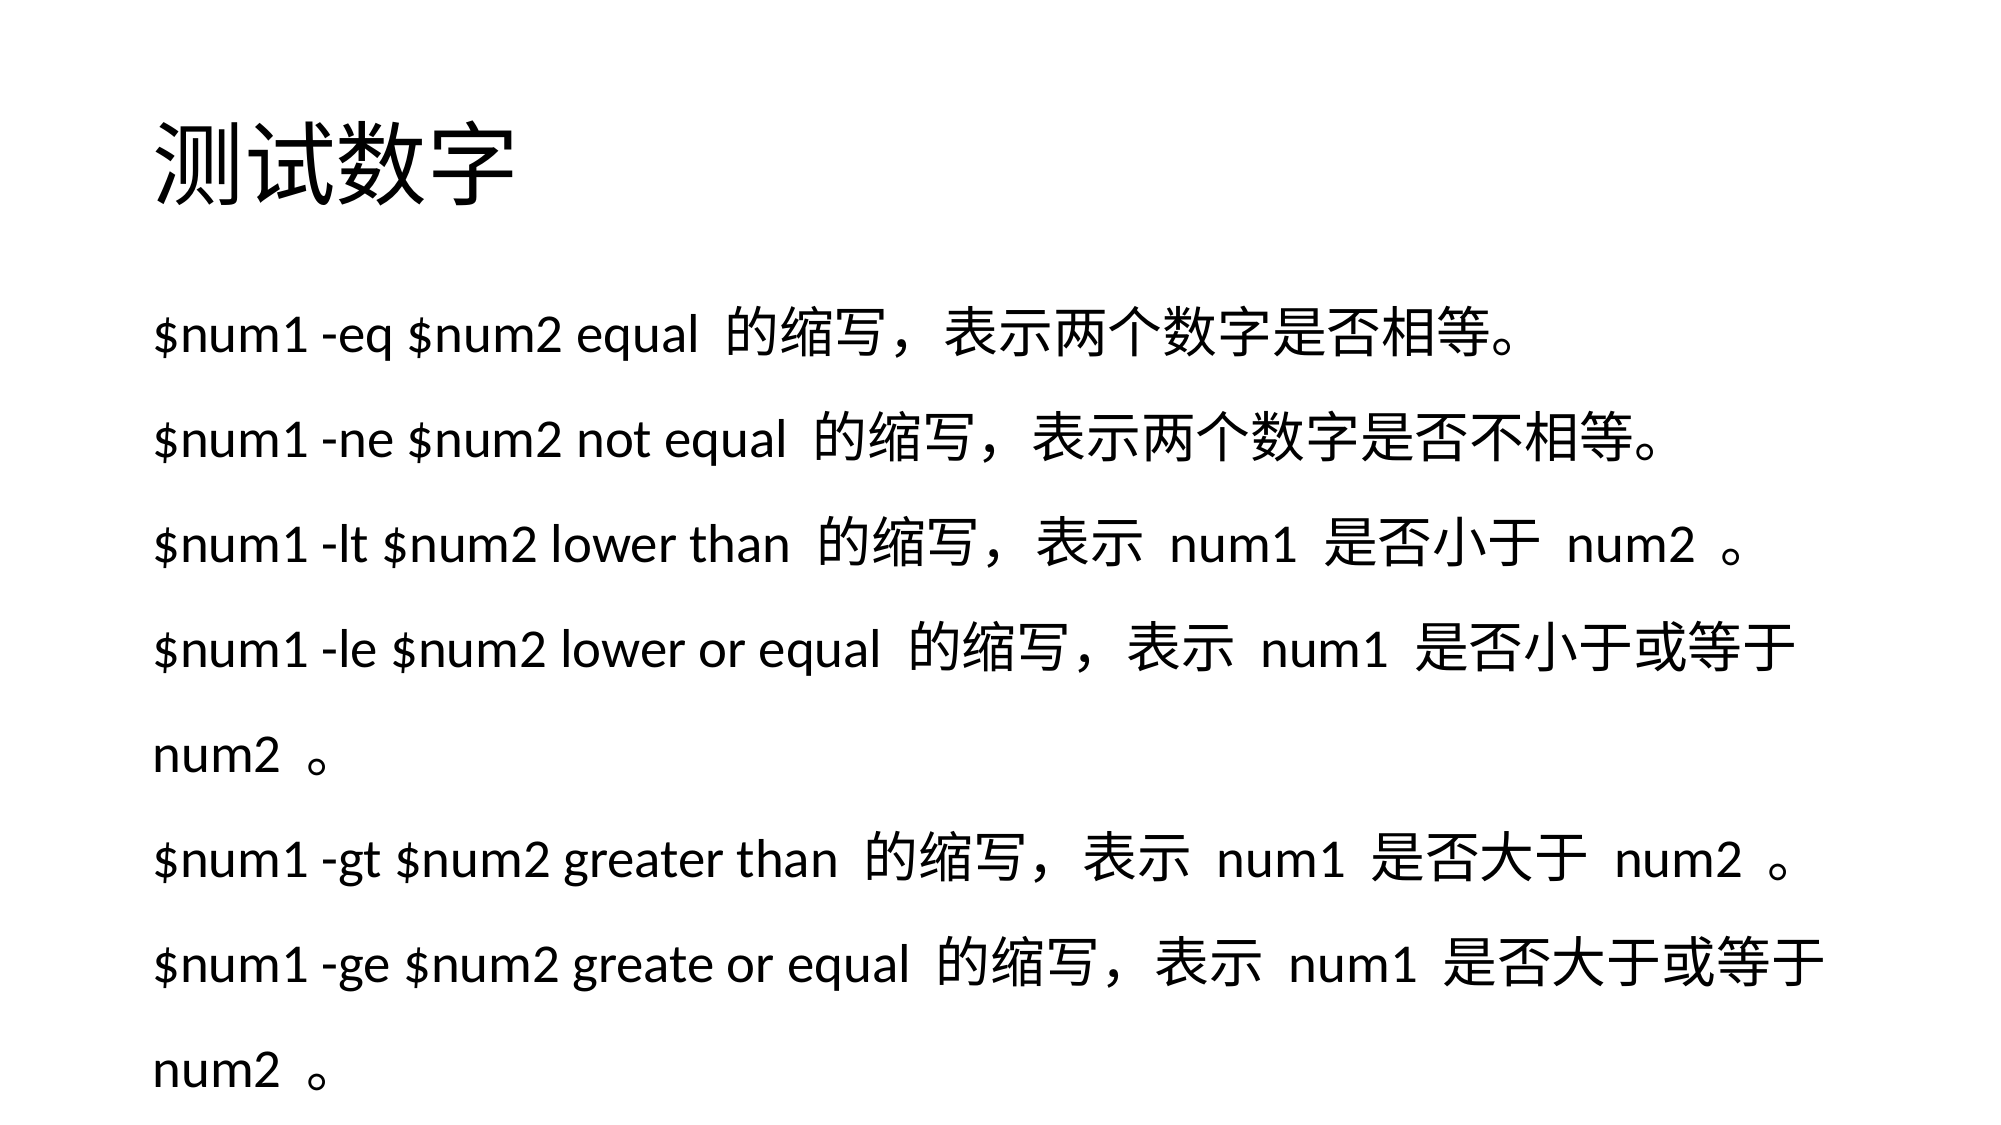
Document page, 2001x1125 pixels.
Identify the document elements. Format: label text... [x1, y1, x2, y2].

list $num1 -eq $num2 equal 的缩写，表示两个数字是否相等。 $num1 -ne $num2 not equal 的缩写，表示两个数字是否不相等。 $num1 -lt $num2 lower than 的缩写，表示 num1 是否小于 num2 。 $num1 -le $num2 lower or equal 的缩写，表示 num1 是否小于或等于 num2 。 $num1 -gt $num2 greater than 的缩写，表示 num1 是否大于 num2 。 $num1 -ge $num2 greate or equal 的缩写，表示 num1 是否大于或等于 num2 。 [137, 250, 1901, 1115]
title 测试数字 [137, 59, 1863, 278]
